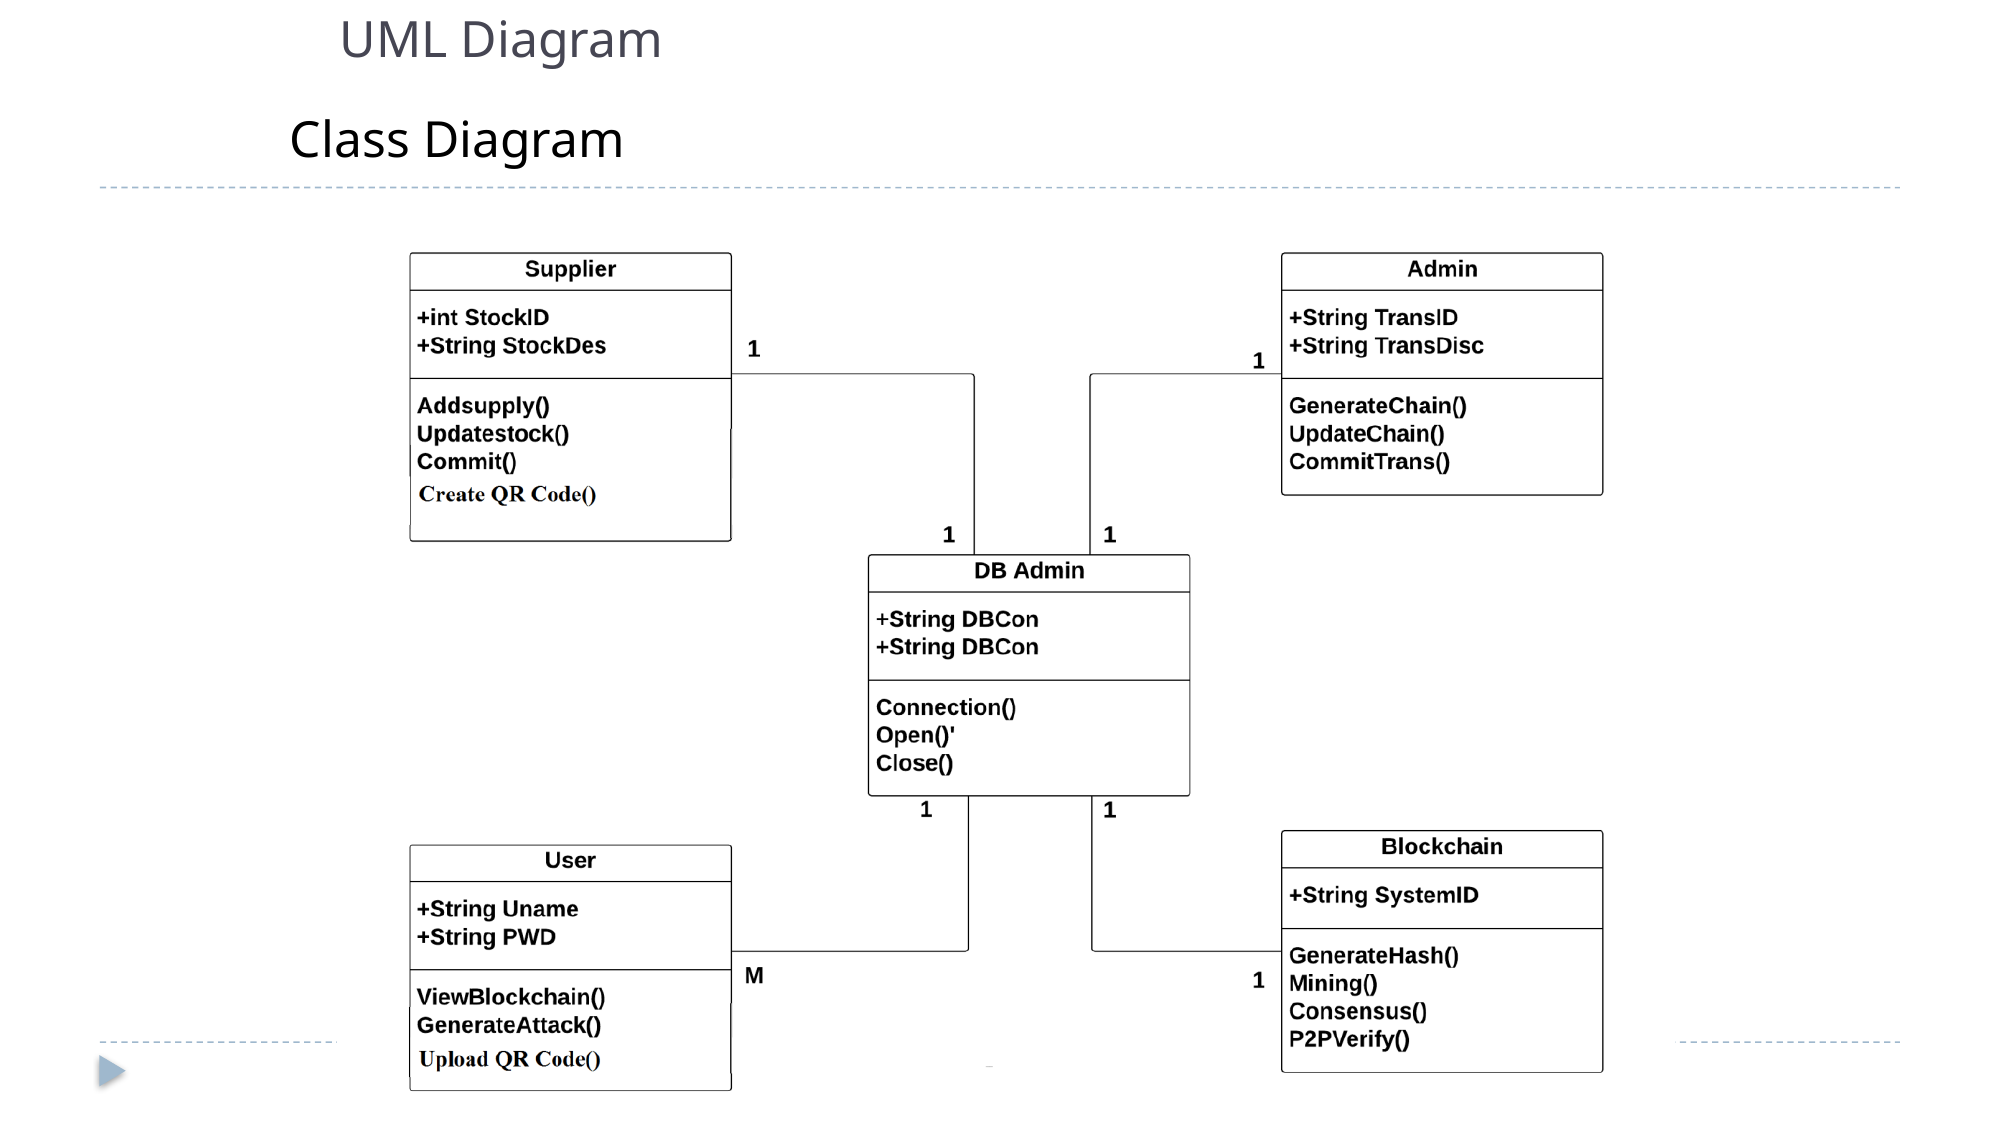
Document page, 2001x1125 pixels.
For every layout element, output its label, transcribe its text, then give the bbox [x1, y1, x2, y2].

title UML Diagram [324, 0, 1675, 75]
list Class Diagram [275, 99, 1625, 175]
picture [337, 199, 1676, 1125]
